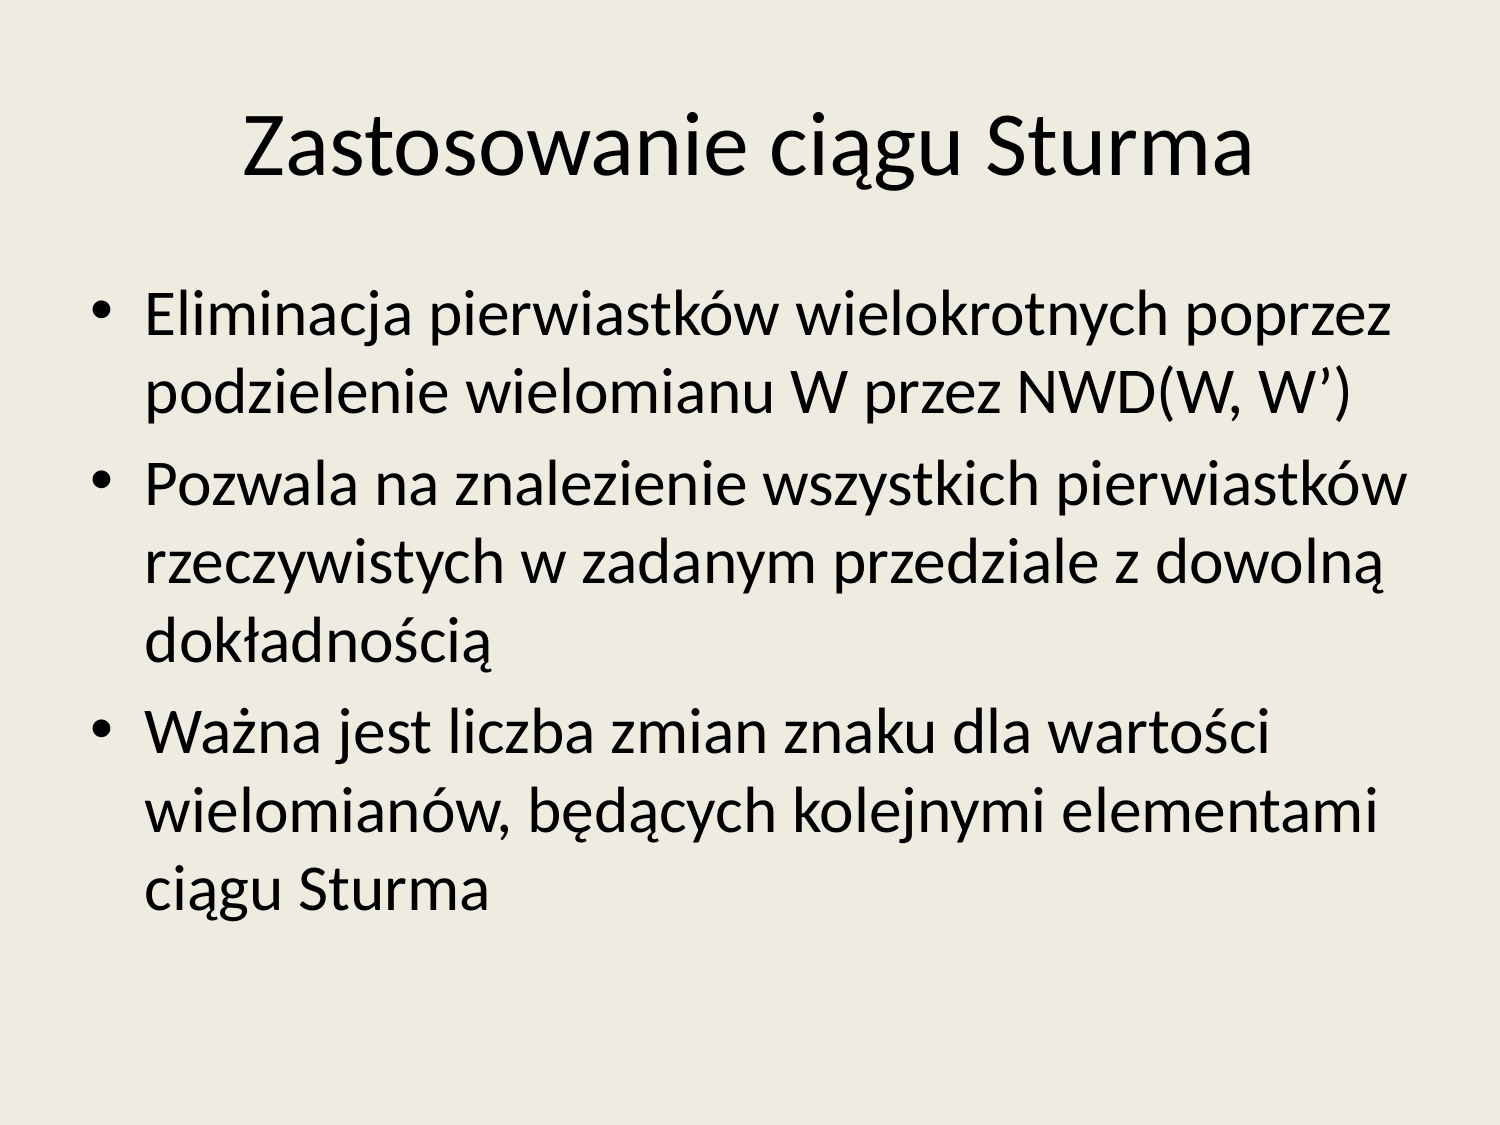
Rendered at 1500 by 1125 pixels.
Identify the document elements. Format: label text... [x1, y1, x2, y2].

title Zastosowanie ciągu Sturma [75, 45, 1425, 233]
list Eliminacja pierwiastków wielokrotnych poprzez podzielenie wielomianu W przez NWD(W, W’) Pozwala na znalezienie wszystkich pierwiastków rzeczywistych w zadanym przedziale z dowolną dokładnością Ważna jest liczba zmian znaku dla wartości wielomianów, będących kolejnymi elementami ciągu Sturma [75, 262, 1425, 1005]
